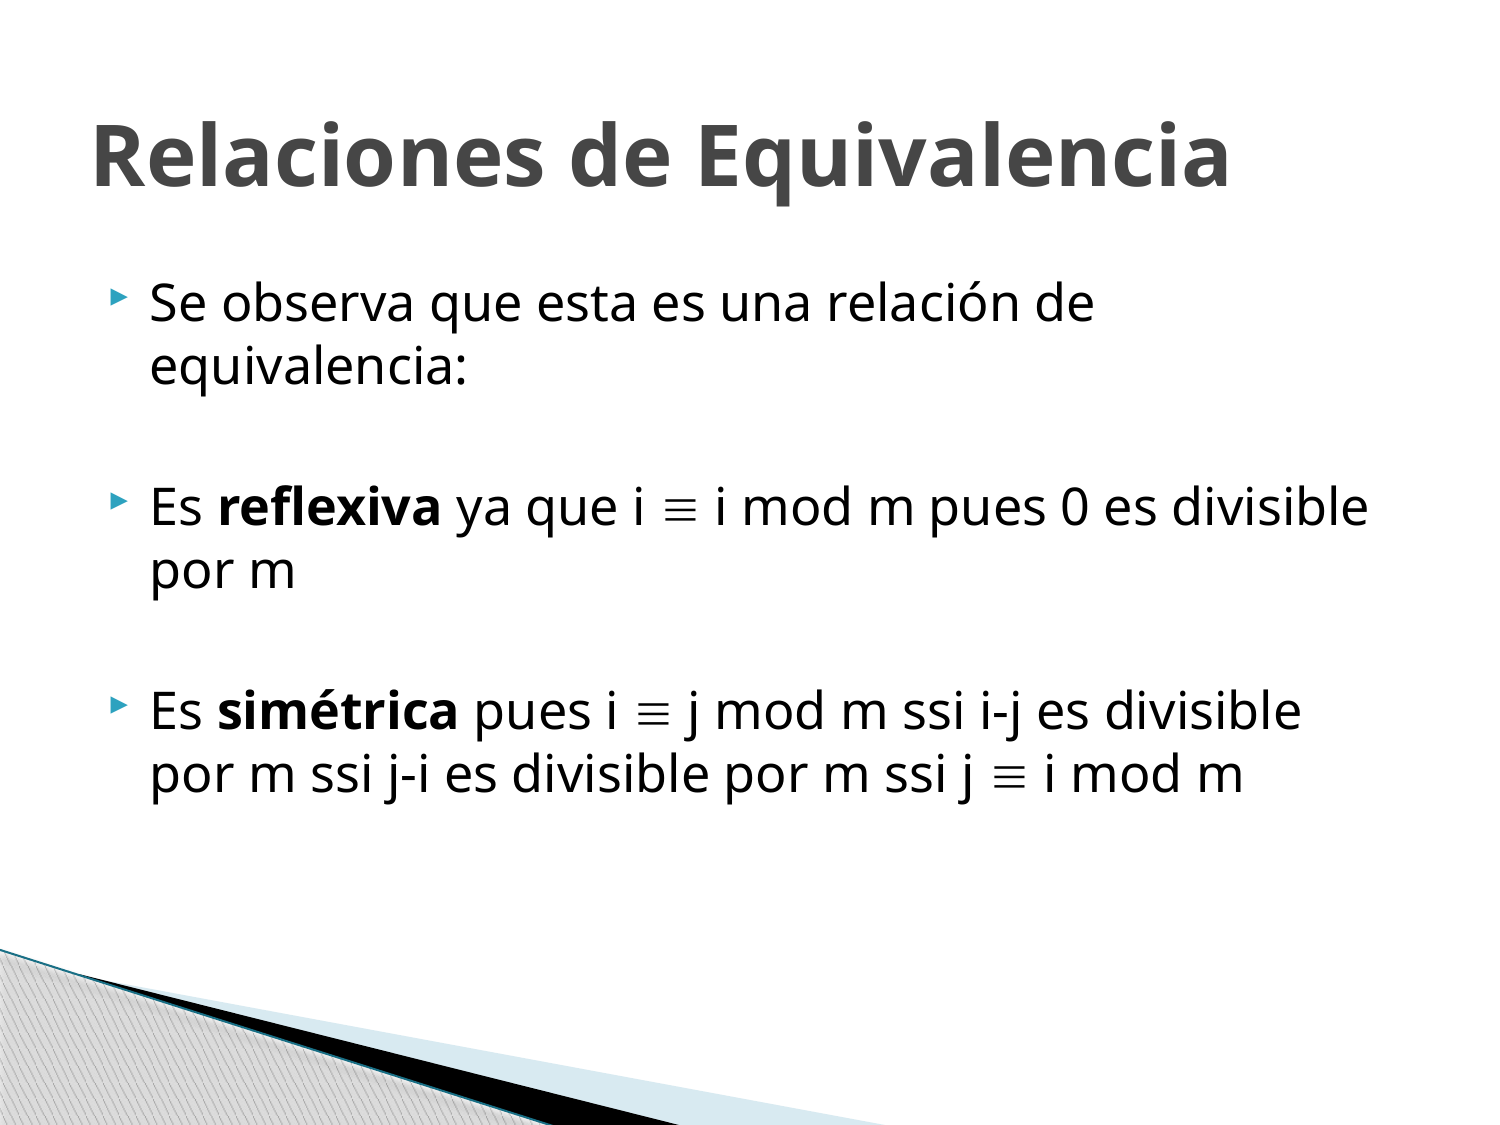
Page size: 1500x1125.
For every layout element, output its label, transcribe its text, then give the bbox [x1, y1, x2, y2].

title Relaciones de Equivalencia [75, 42, 1425, 263]
list Se observa que esta es una relación de equivalencia: Es reflexiva ya que i  i mod m pues 0 es divisible por m Es simétrica pues i  j mod m ssi i-j es divisible por m ssi j-i es divisible por m ssi j  i mod m [75, 263, 1388, 1094]
